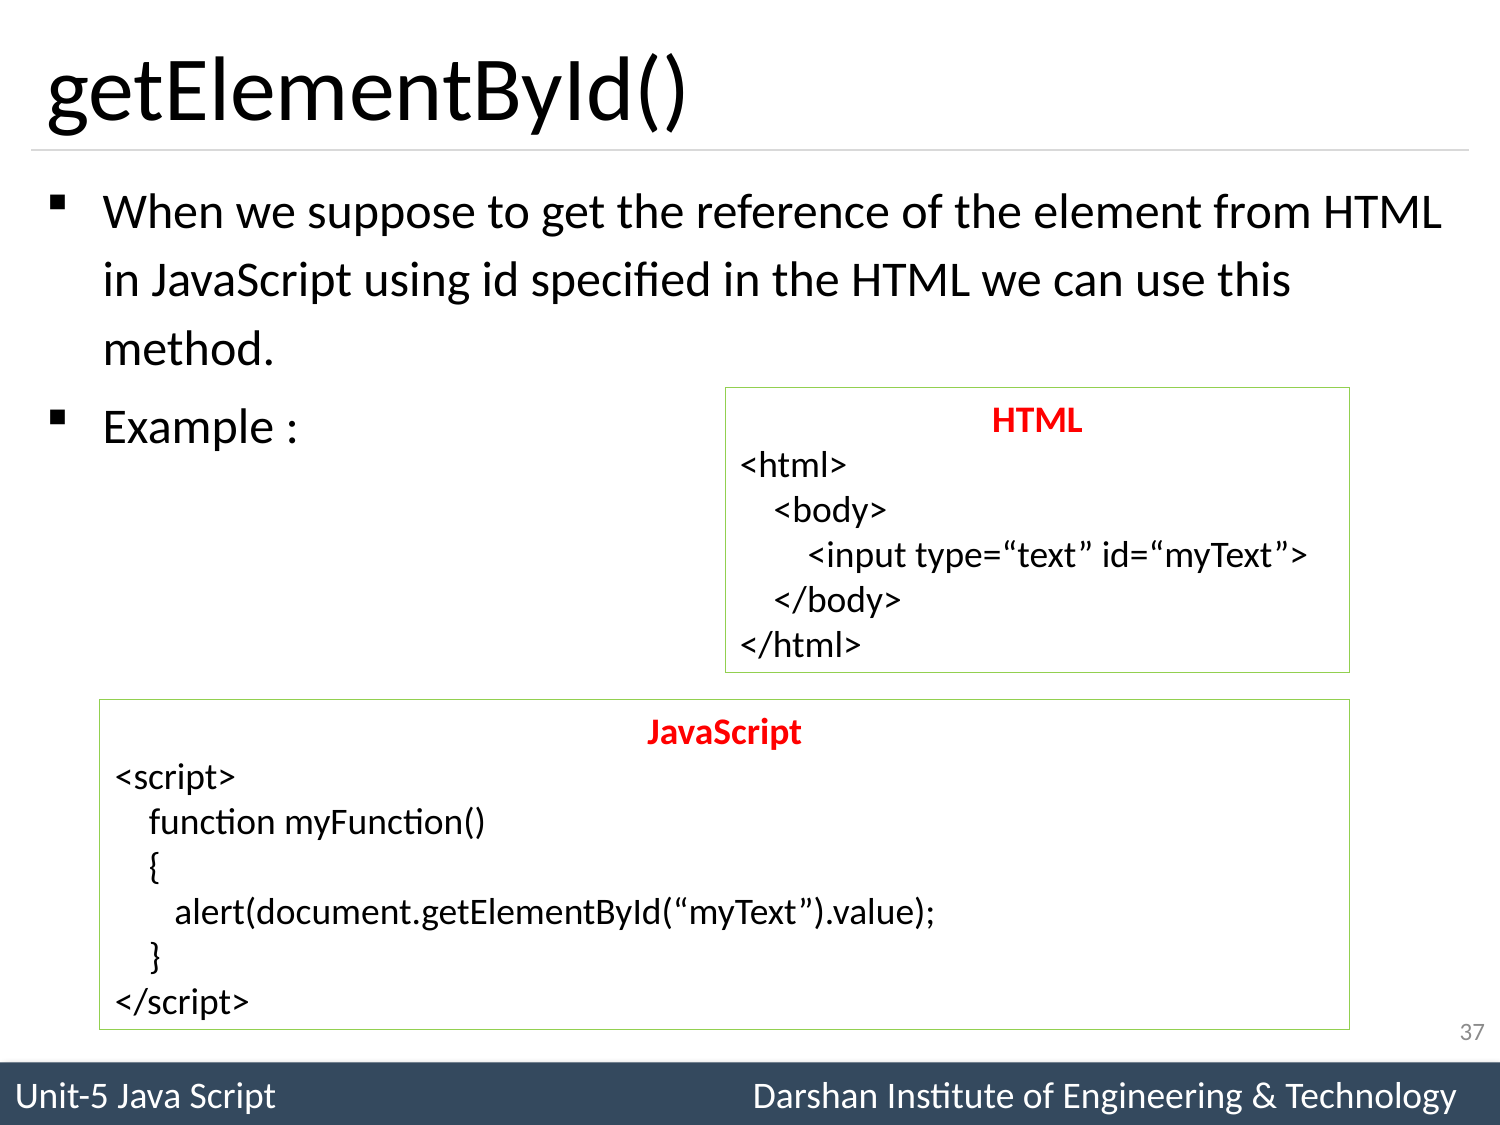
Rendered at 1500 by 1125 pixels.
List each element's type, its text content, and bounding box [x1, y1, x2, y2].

text_box JavaScript <script> function myFunction() { alert(document.getElementById(“myText”).value); } </script> [99, 699, 1350, 1030]
list When we suppose to get the reference of the element from HTML in JavaScript using id specified in the HTML we can use this method. Example : [31, 162, 1469, 1038]
slide_number 37 [1149, 999, 1500, 1060]
text_box HTML <html> <body> <input type=“text” id=“myText”> </body> </html> [725, 387, 1350, 673]
title getElementById() [31, 17, 1469, 150]
